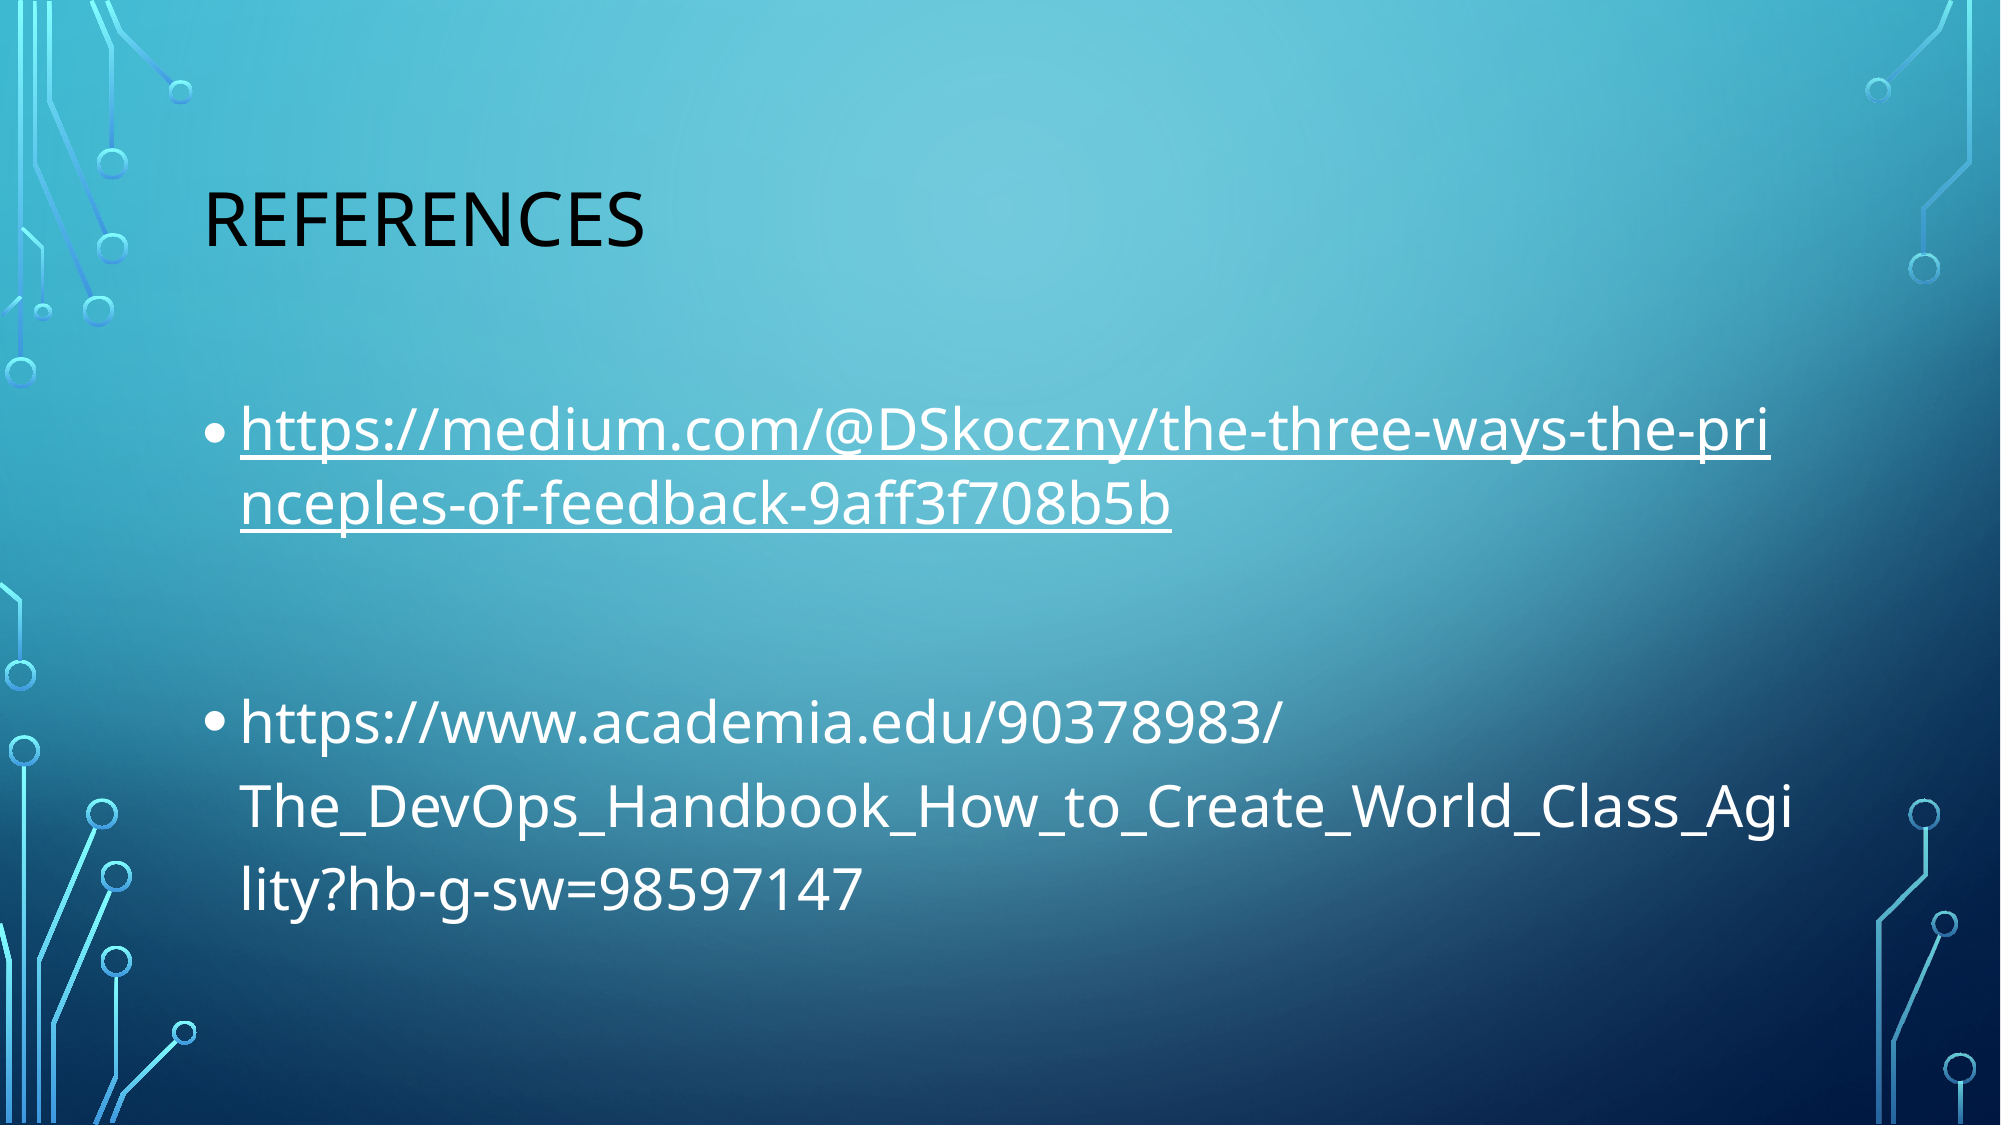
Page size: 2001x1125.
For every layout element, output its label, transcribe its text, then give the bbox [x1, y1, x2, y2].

title references [187, 101, 1813, 344]
list https://medium.com/@DSkoczny/the-three-ways-the-princeples-of-feedback-9aff3f708b5b https://www.academia.edu/90378983/The_DevOps_Handbook_How_to_Create_World_Class_Agility?hb-g-sw=98597147 [187, 369, 1813, 950]
